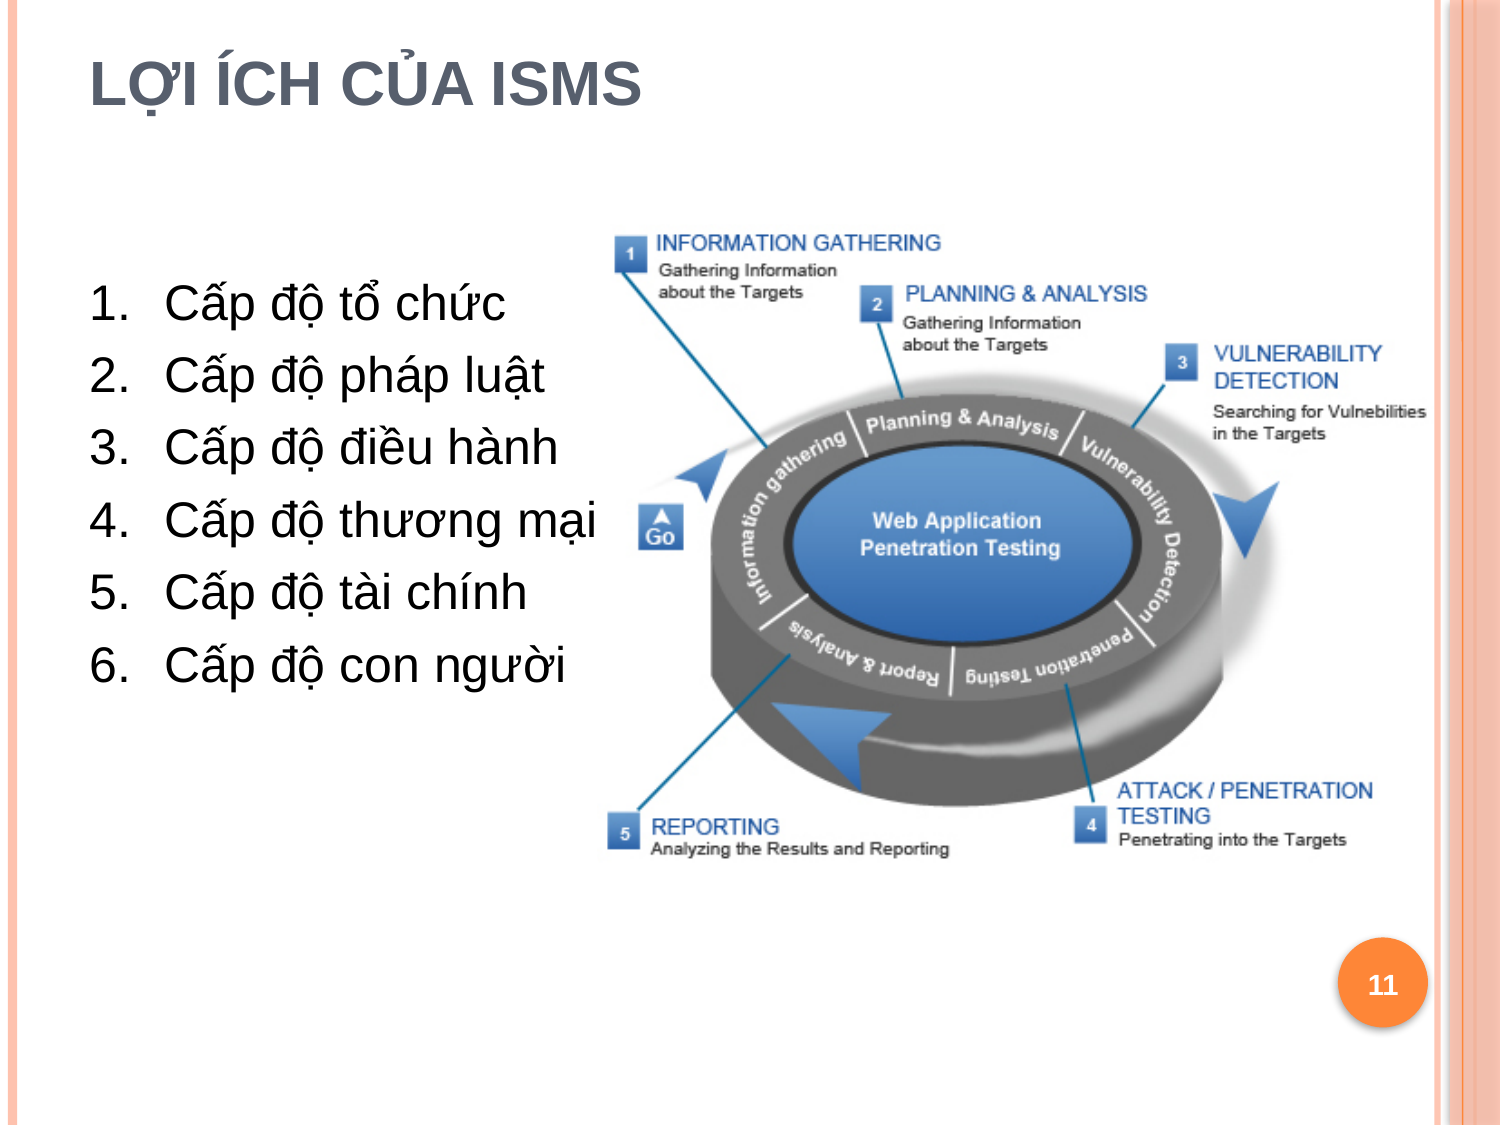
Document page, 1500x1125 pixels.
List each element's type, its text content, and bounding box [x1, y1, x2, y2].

picture [596, 224, 1434, 867]
list Cấp độ tổ chức Cấp độ pháp luật Cấp độ điều hành Cấp độ thương mại Cấp độ tài chính Cấp độ con người [75, 262, 591, 713]
slide_number 11 [1333, 940, 1434, 1027]
title LỢI ÍCH CỦA ISMS [75, 45, 1300, 125]
